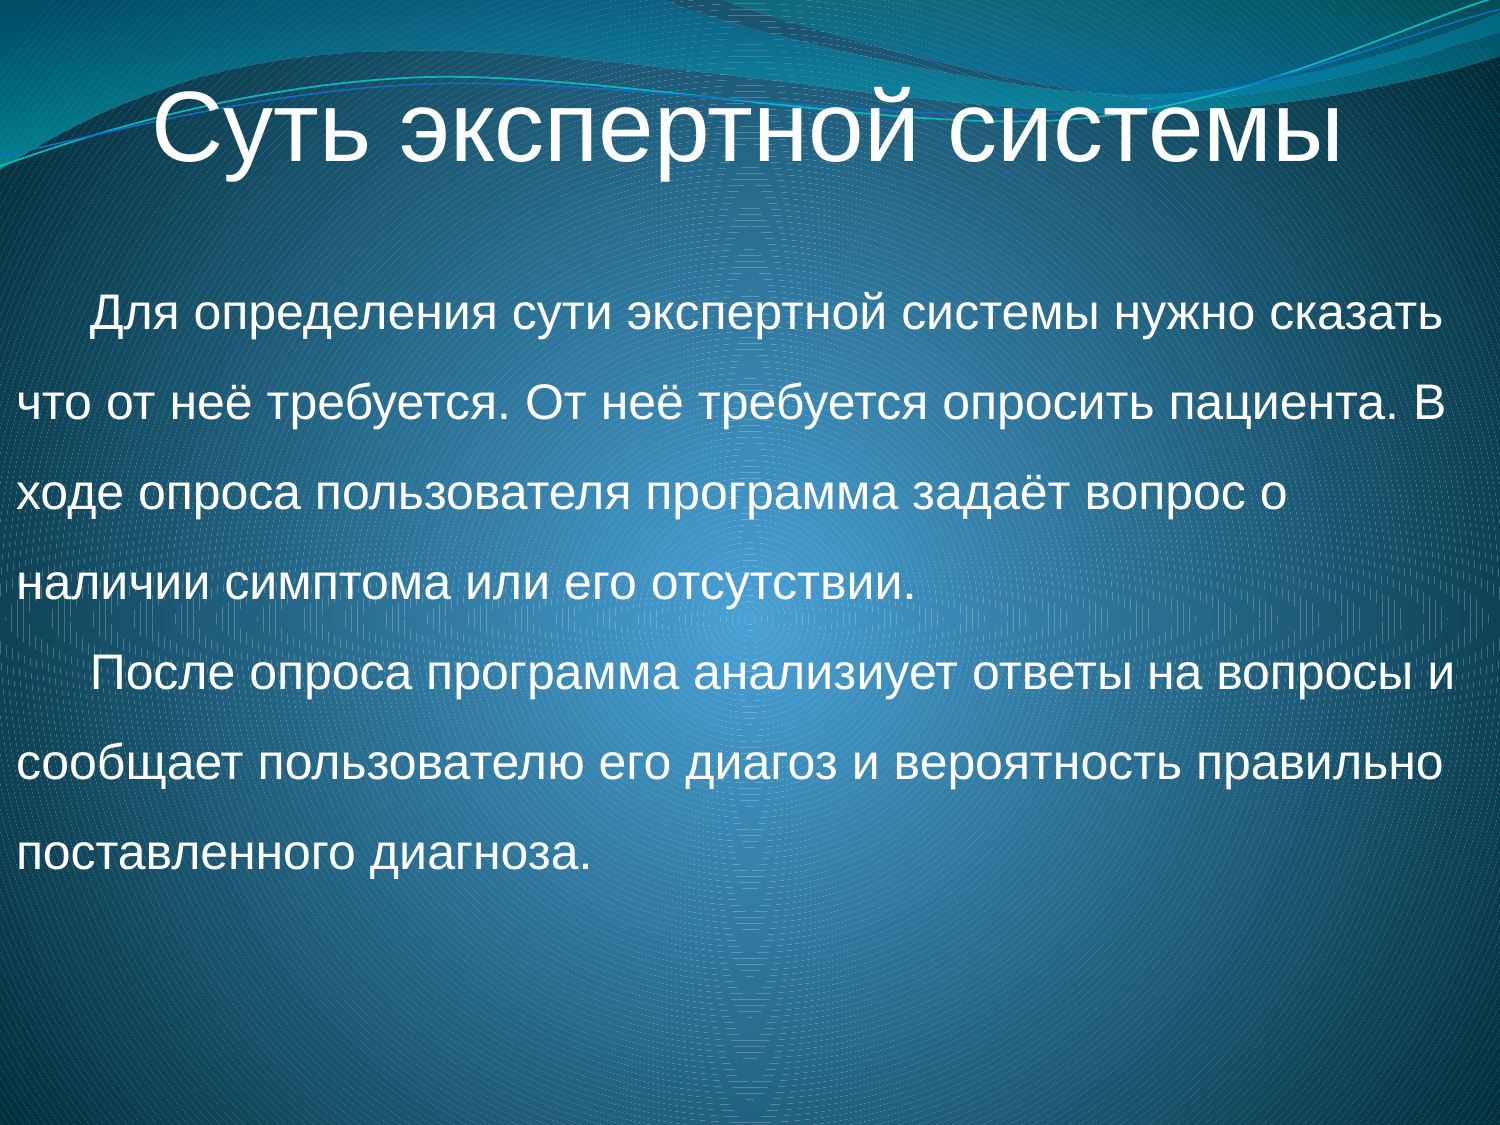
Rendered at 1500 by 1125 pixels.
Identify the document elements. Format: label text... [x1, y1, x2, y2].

text_box Суть экспертной системы [1, 54, 1496, 190]
text_box Для определения сути экспертной системы нужно сказать что от неё требуется. От неё требуется опросить пациента. В ходе опроса пользователя программа задаёт вопрос о наличии симптома или его отсутствии. После опроса программа анализиует ответы на вопросы и сообщает пользователю его диагоз и вероятность правильно поставленного диагноза. [1, 242, 1496, 887]
